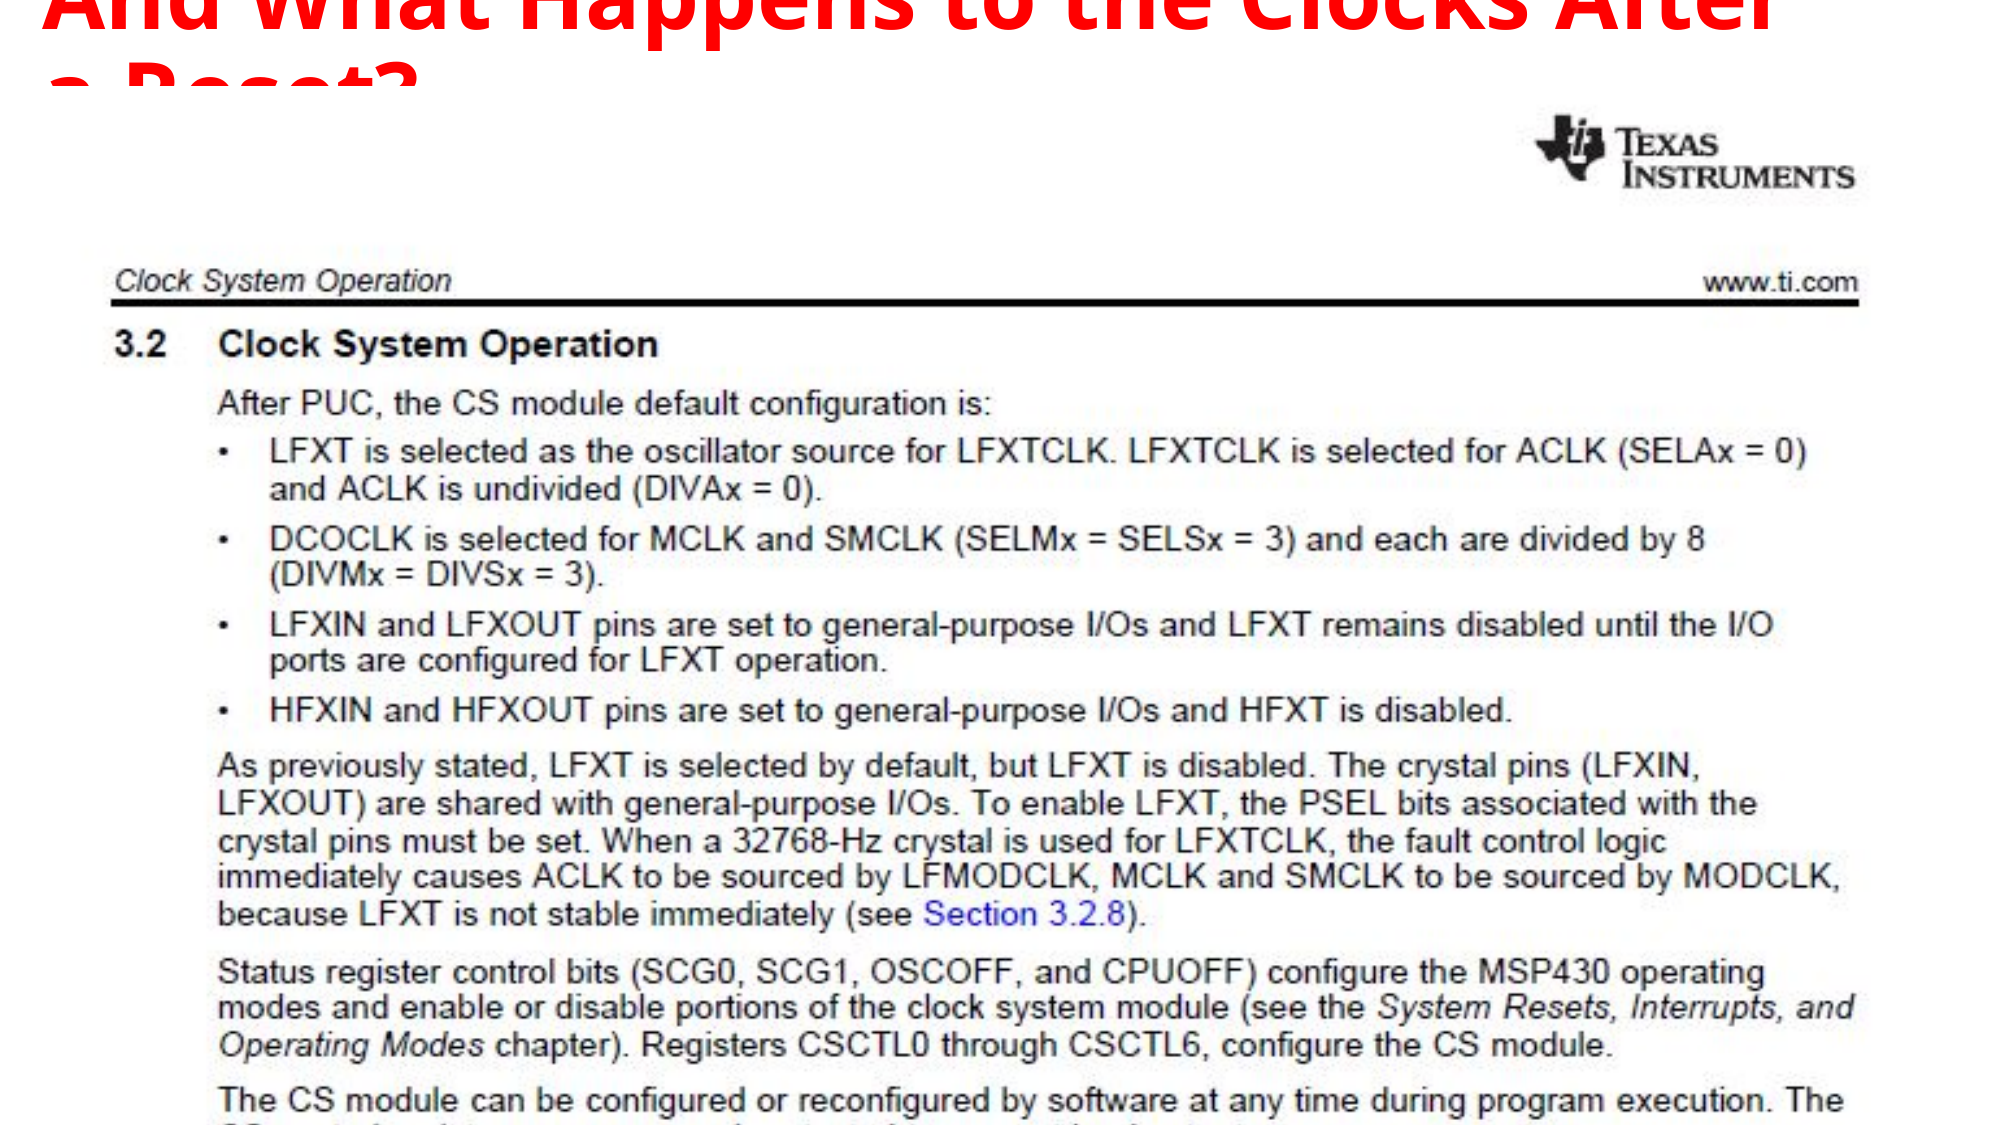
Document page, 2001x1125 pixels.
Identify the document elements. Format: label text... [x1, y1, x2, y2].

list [0, 86, 2000, 1125]
title And What Happens to the Clocks After a Reset? [27, 0, 1855, 86]
